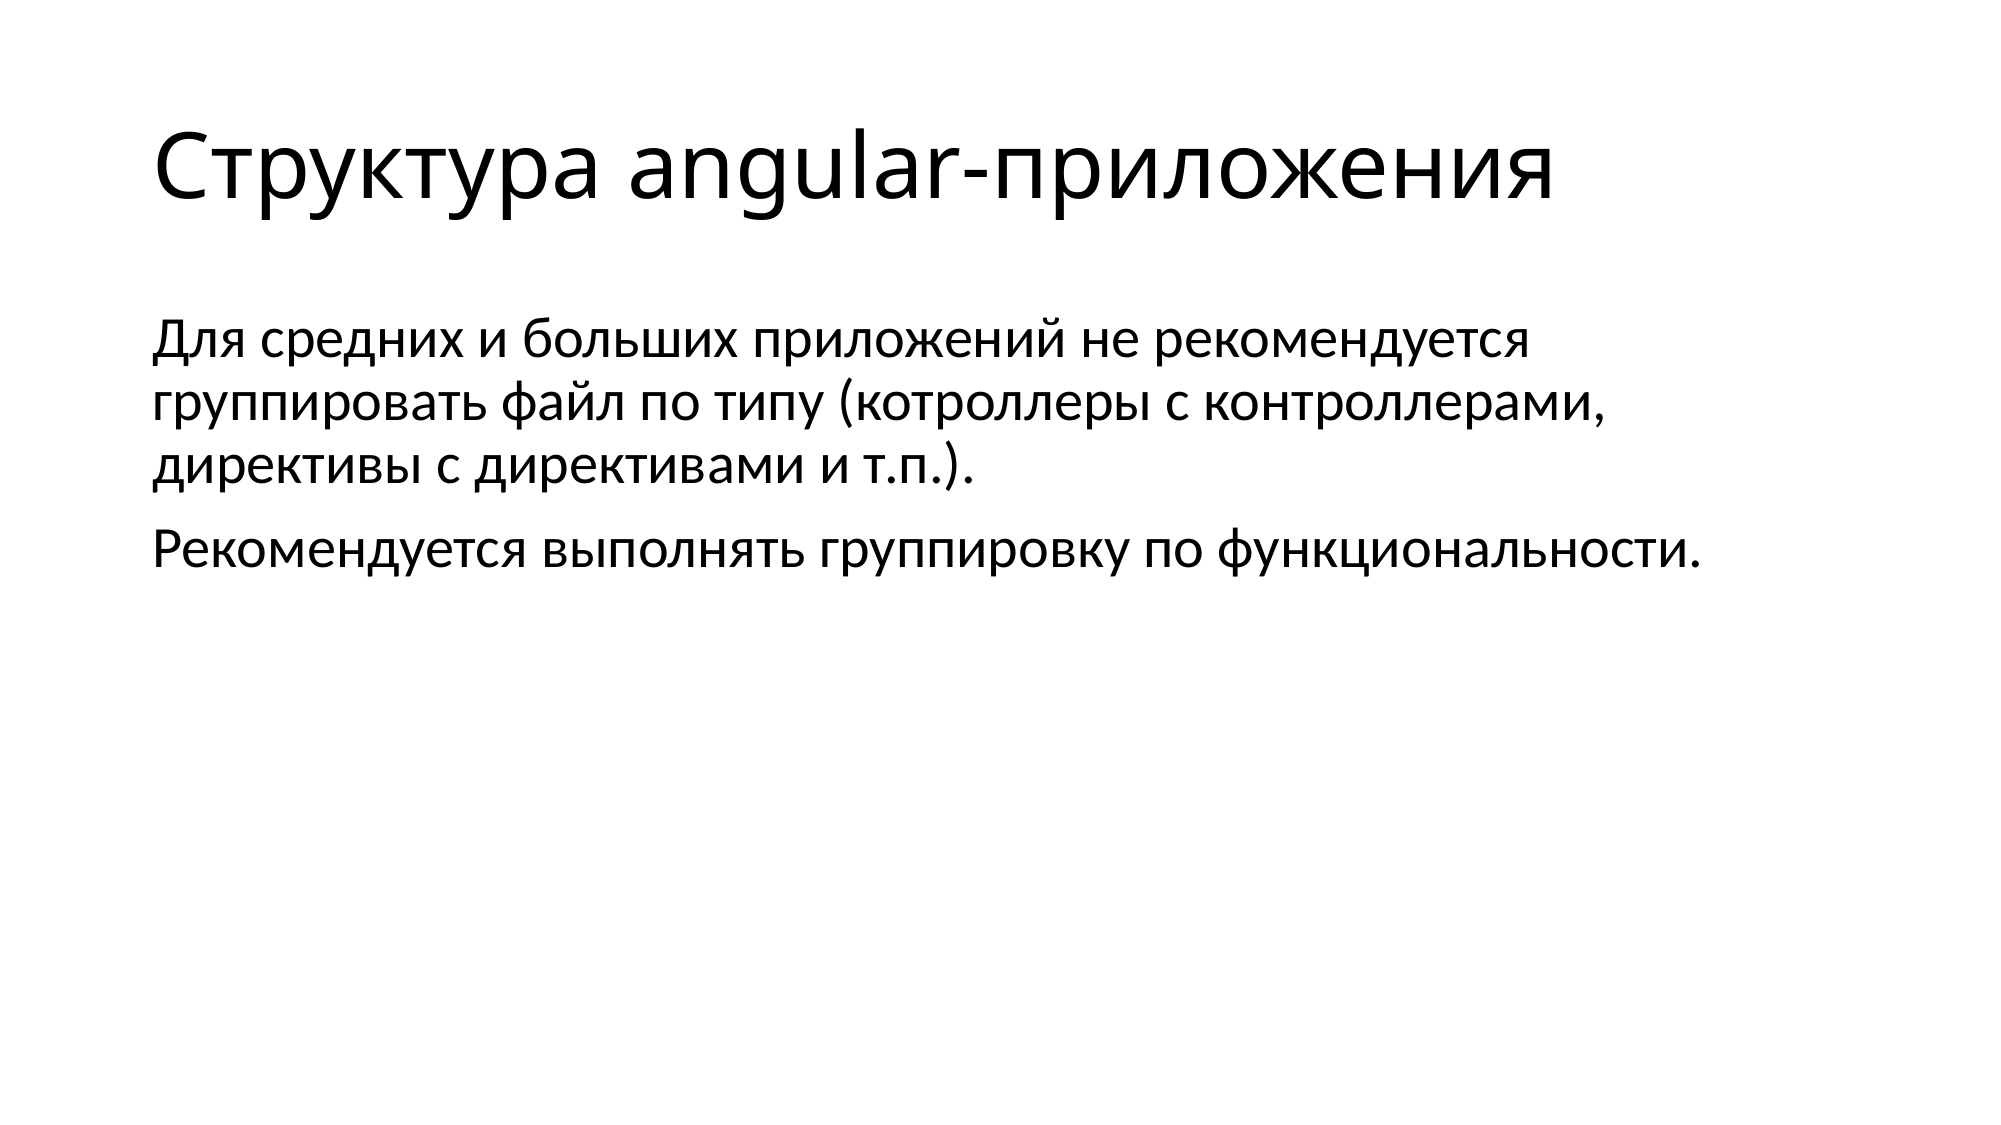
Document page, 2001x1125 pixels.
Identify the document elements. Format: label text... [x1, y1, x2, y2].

title Структура angular-приложения [137, 59, 1863, 278]
list Для средних и больших приложений не рекомендуется группировать файл по типу (котроллеры с контроллерами, директивы с директивами и т.п.). Рекомендуется выполнять группировку по функциональности. [137, 299, 1863, 1014]
